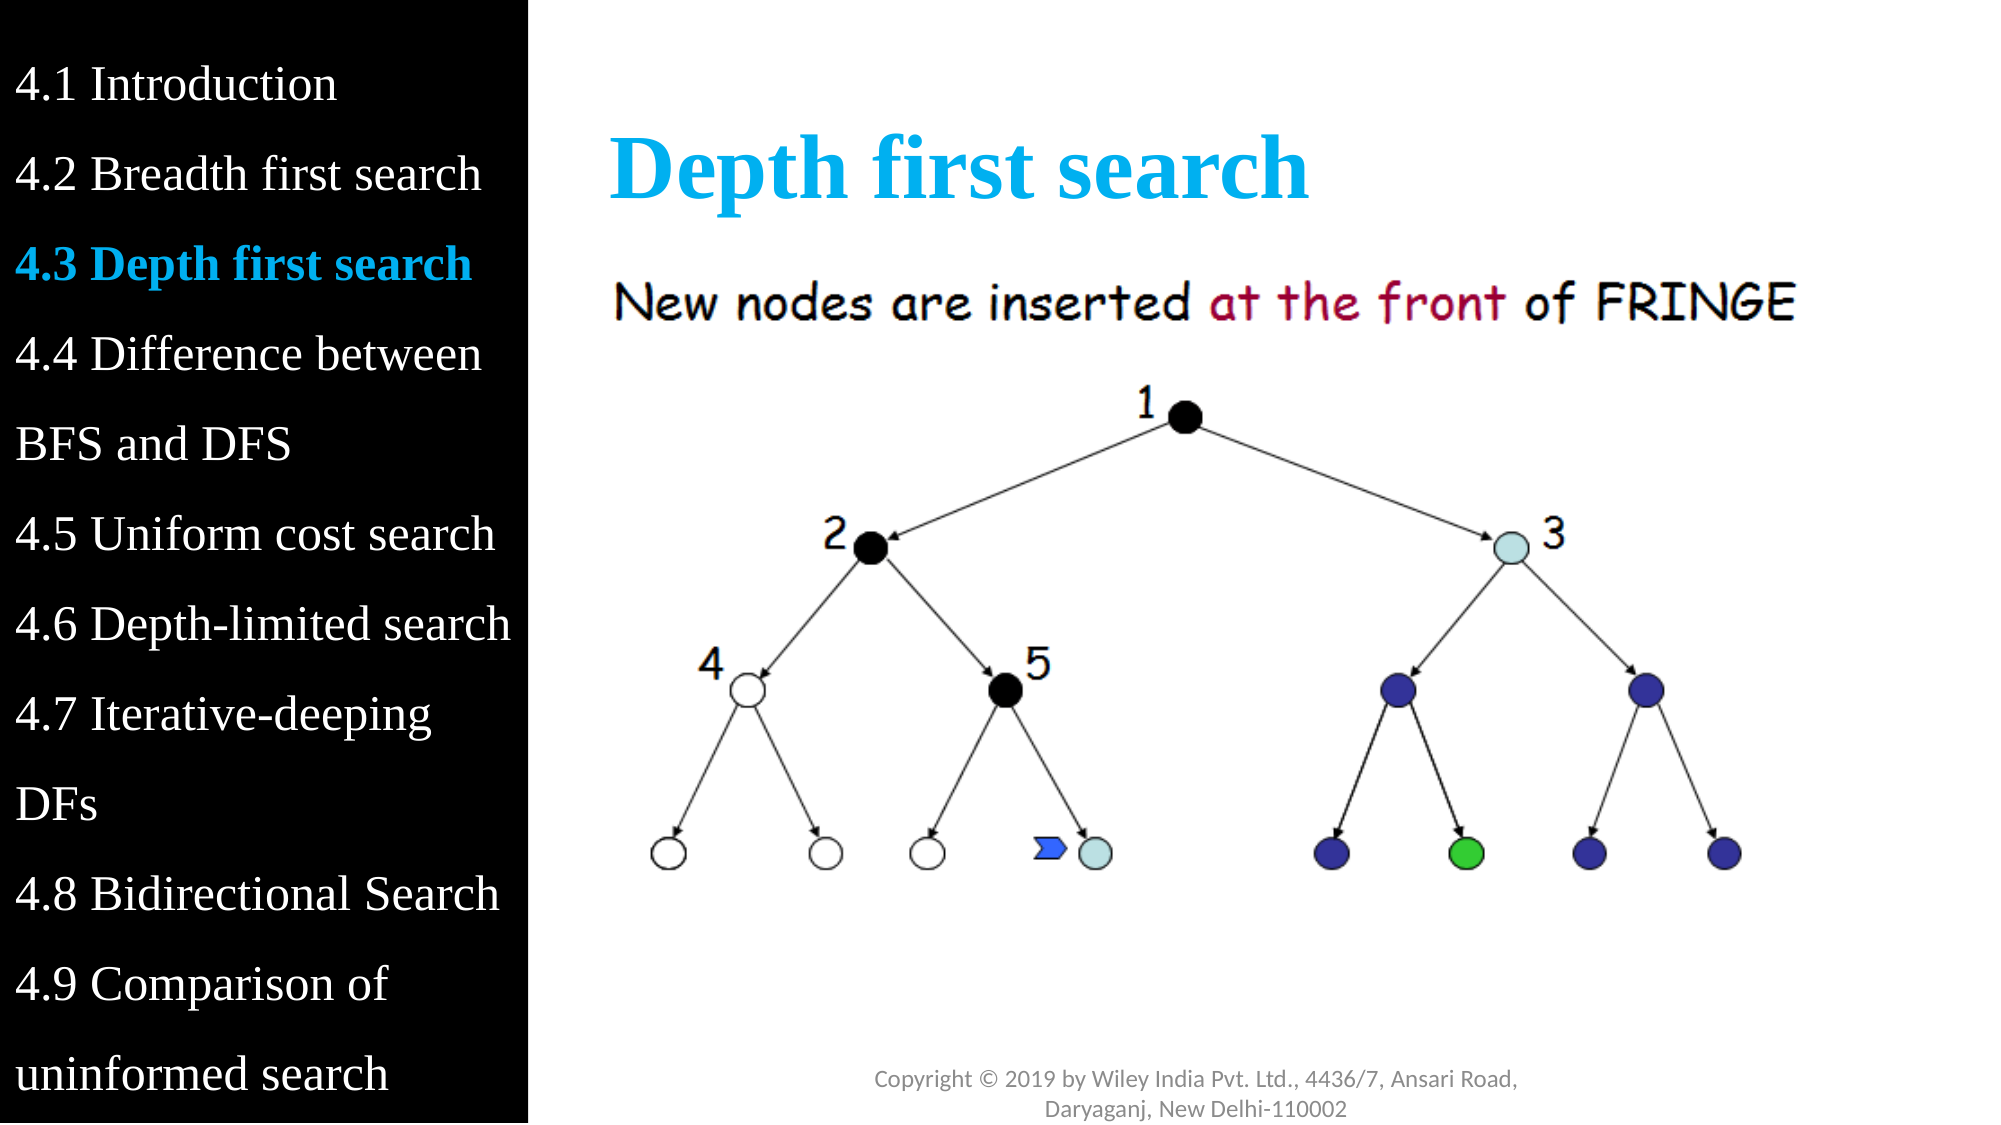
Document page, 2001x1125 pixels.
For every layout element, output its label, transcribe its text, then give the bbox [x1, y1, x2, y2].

text_box 4.1 Introduction 4.2 Breadth first search 4.3 Depth first search 4.4 Difference between BFS and DFS 4.5 Uniform cost search 4.6 Depth-limited search 4.7 Iterative-deeping DFs 4.8 Bidirectional Search 4.9 Comparison of uninformed search [0, 0, 529, 1123]
picture [572, 258, 1821, 894]
footer Copyright © 2019 by Wiley India Pvt. Ltd., 4436/7, Ansari Road, Daryaganj, New Delhi-110002 [859, 1062, 1534, 1122]
title Depth first search [572, 59, 1863, 278]
